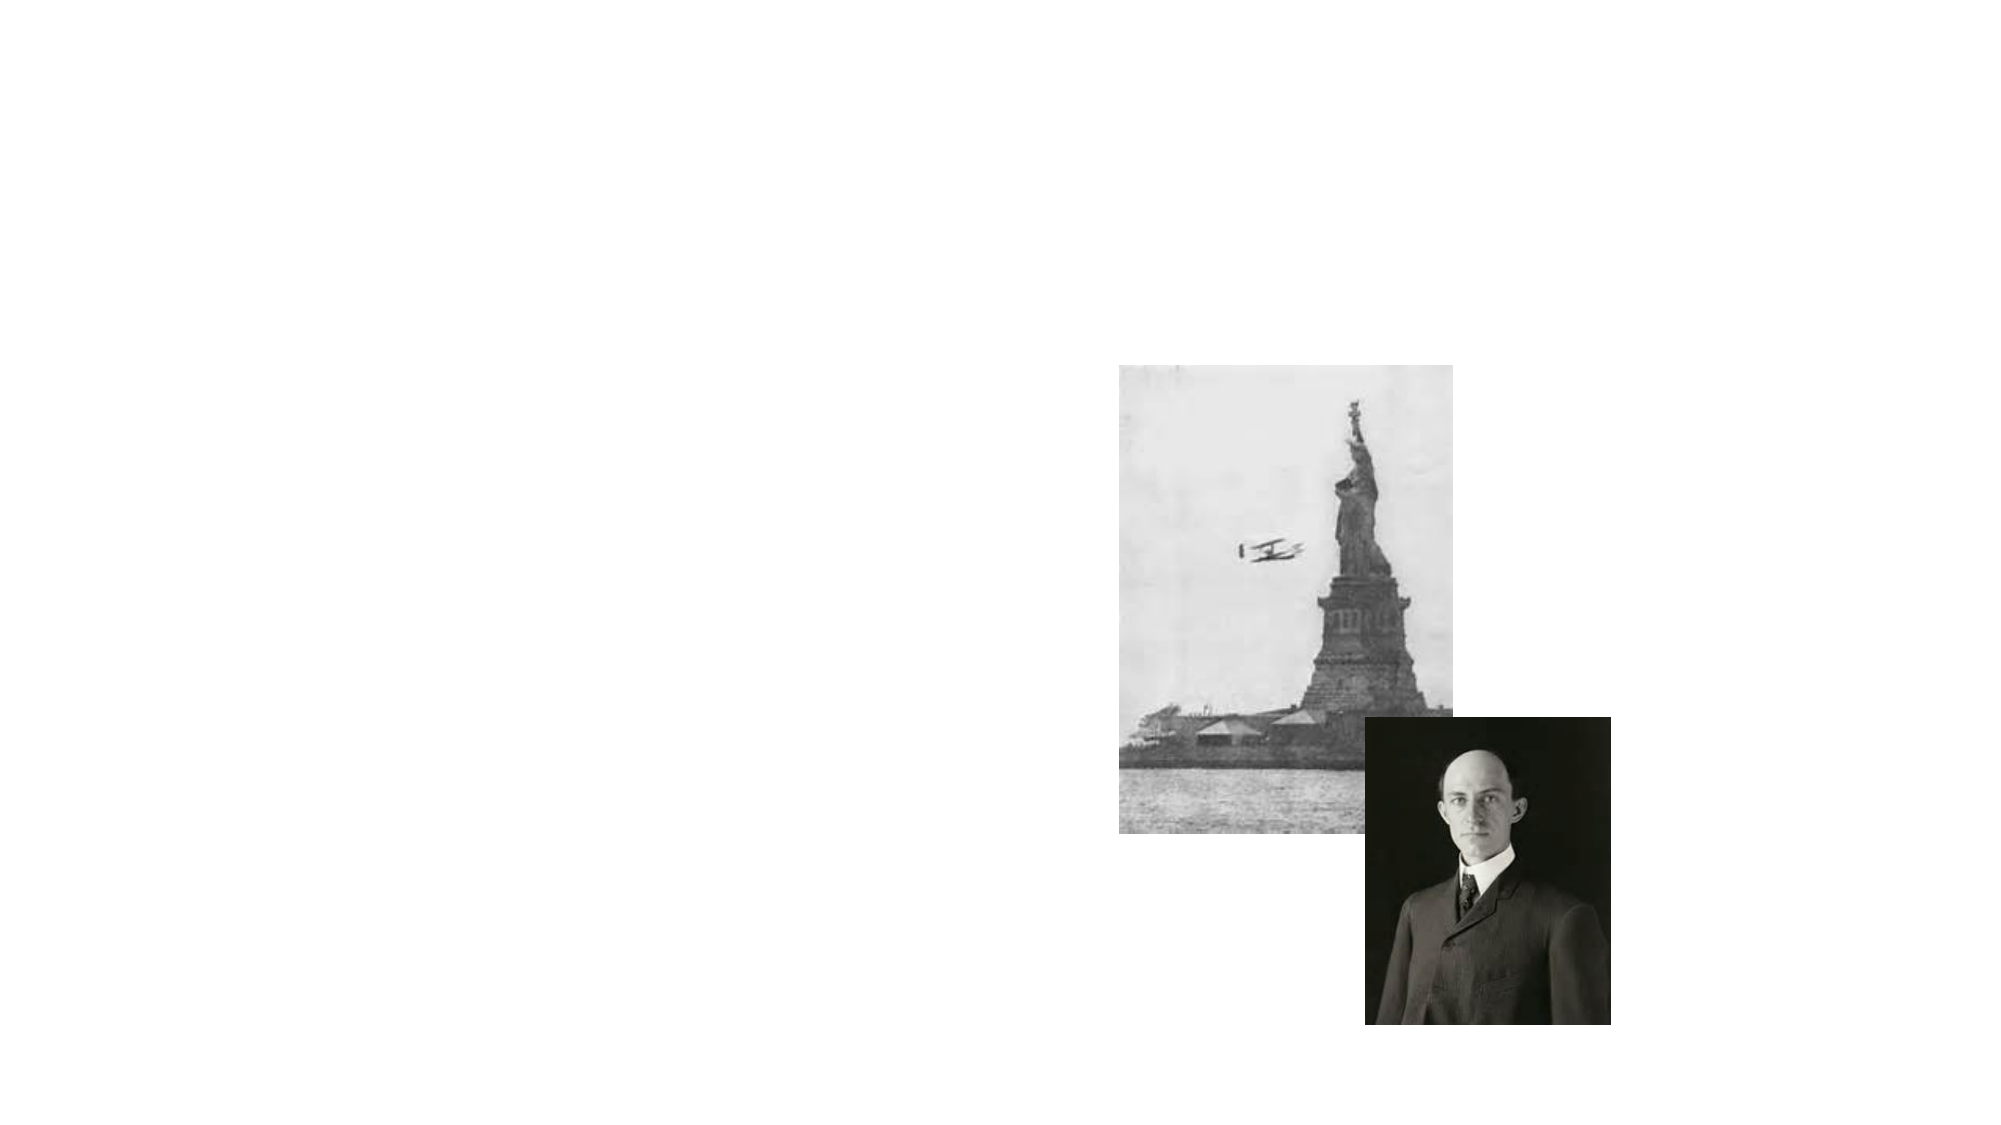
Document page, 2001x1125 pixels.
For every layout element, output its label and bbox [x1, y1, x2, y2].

picture [1119, 365, 1611, 1025]
